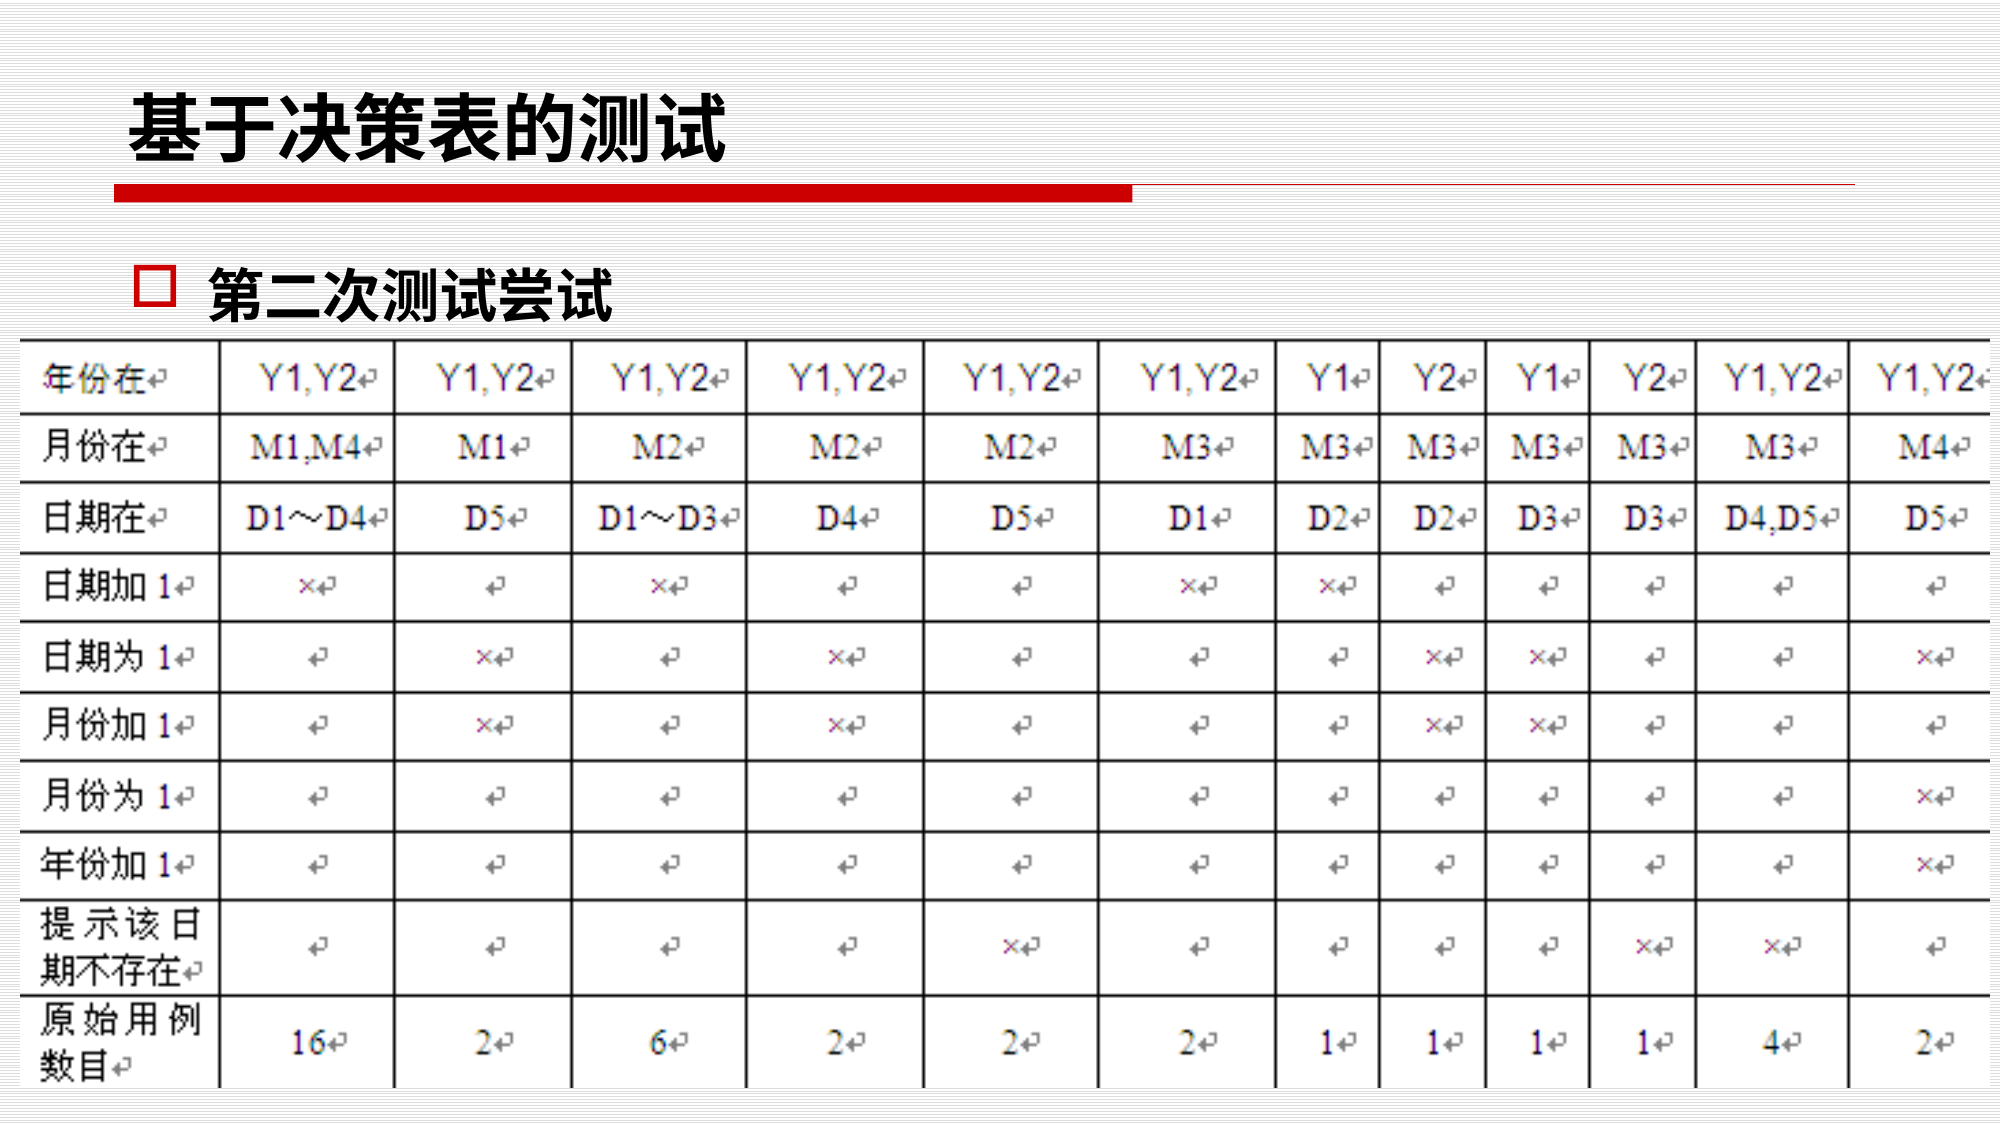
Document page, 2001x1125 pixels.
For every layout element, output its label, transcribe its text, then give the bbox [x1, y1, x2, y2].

picture [20, 337, 1990, 1088]
list 第二次测试尝试 [114, 216, 1865, 334]
title 基于决策表的测试 [112, 42, 1863, 179]
